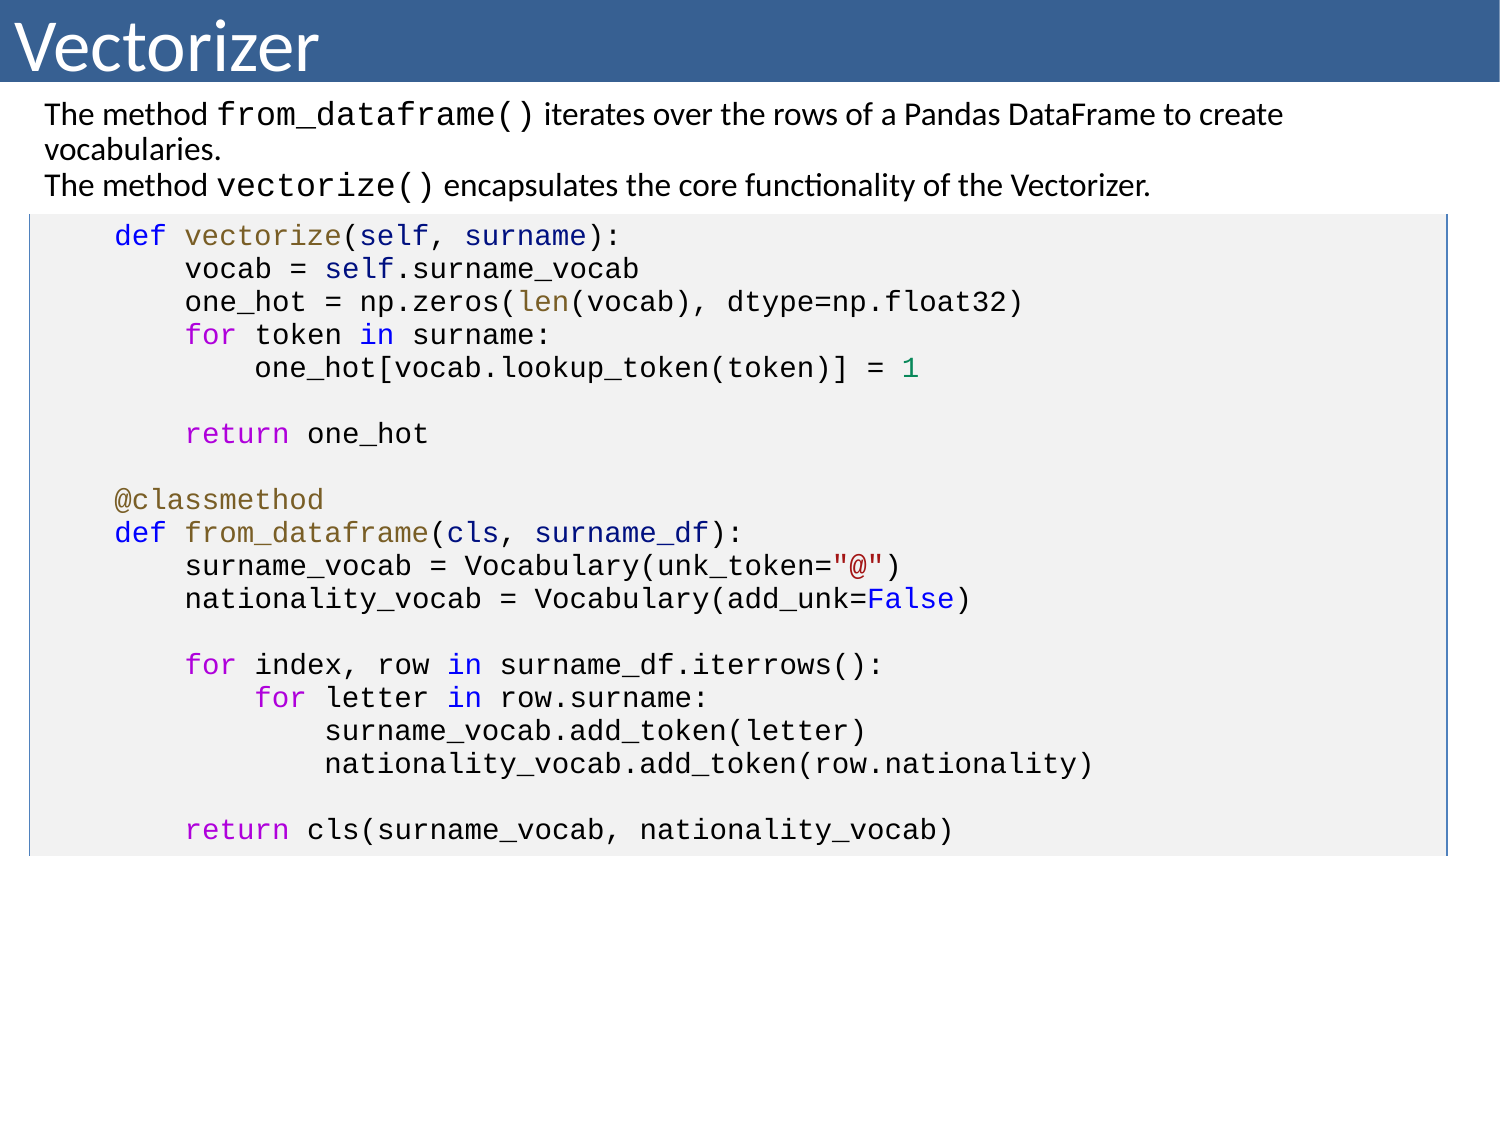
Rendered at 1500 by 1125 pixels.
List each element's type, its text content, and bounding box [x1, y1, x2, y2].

title Vectorizer [0, 0, 1500, 82]
table_cell def vectorize(self, surname): vocab = self.surname_vocab one_hot = np.zeros(len(vocab), dtype=np.float32) for token in surname: one_hot[vocab.lookup_token(token)] = 1 return one_hot @classmethod def from_dataframe(cls, surname_df): surname_vocab = Vocabulary(unk_token="@") nationality_vocab = Vocabulary(add_unk=False) for index, row in surname_df.iterrows(): for letter in row.surname: surname_vocab.add_token(letter) nationality_vocab.add_token(row.nationality) return cls(surname_vocab, nationality_vocab) [30, 214, 1446, 856]
table_header The method from_dataframe() iterates over the rows of a Pandas DataFrame to create vocabularies. The method vectorize() encapsulates the core functionality of the Vectorizer. [29, 90, 1447, 214]
